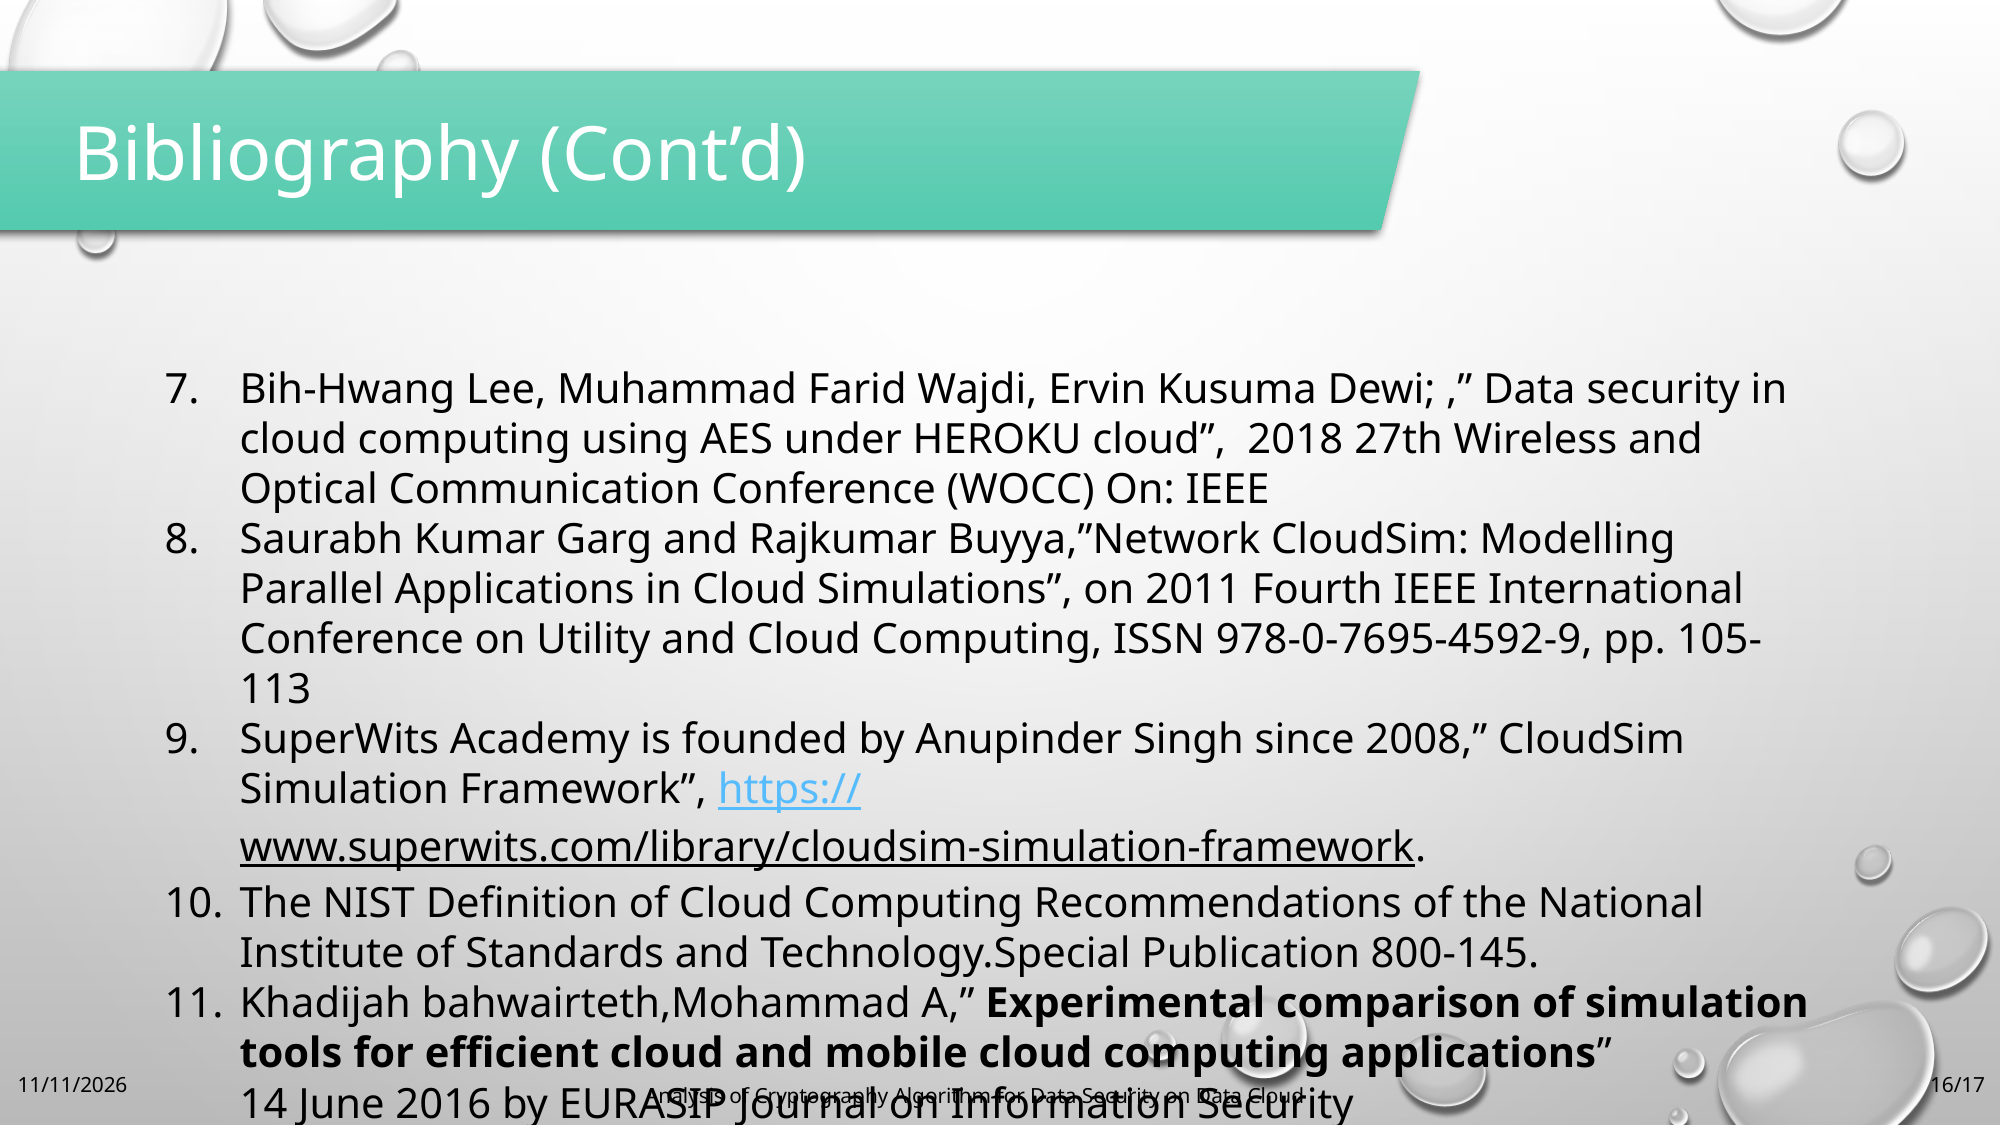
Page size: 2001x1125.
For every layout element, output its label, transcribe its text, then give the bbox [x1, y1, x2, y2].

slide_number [0, 1055, 143, 1116]
slide_number 16/17 [1874, 1055, 2000, 1116]
text_box Bih-Hwang Lee, Muhammad Farid Wajdi, Ervin Kusuma Dewi; ,” Data security in cloud computing using AES under HEROKU cloud”, 2018 27th Wireless and Optical Communication Conference (WOCC) On: IEEE Saurabh Kumar Garg and Rajkumar Buyya,”Network CloudSim: Modelling Parallel Applications in Cloud Simulations”, on 2011 Fourth IEEE International Conference on Utility and Cloud Computing, ISSN 978-0-7695-4592-9, pp. 105-113 SuperWits Academy is founded by Anupinder Singh since 2008,” CloudSim Simulation Framework”, https://www.superwits.com/library/cloudsim-simulation-framework. The NIST Definition of Cloud Computing Recommendations of the National Institute of Standards and Technology.Special Publication 800-145. Khadijah bahwairteth,Mohammad A,” Experimental comparison of simulation tools for efficient cloud and mobile cloud computing applications” 14 June 2016 by EURASIP Journal on Information Security [149, 354, 1827, 1125]
picture [0, 0, 2000, 1125]
text_box Bibliography (Cont’d) [0, 71, 1421, 230]
